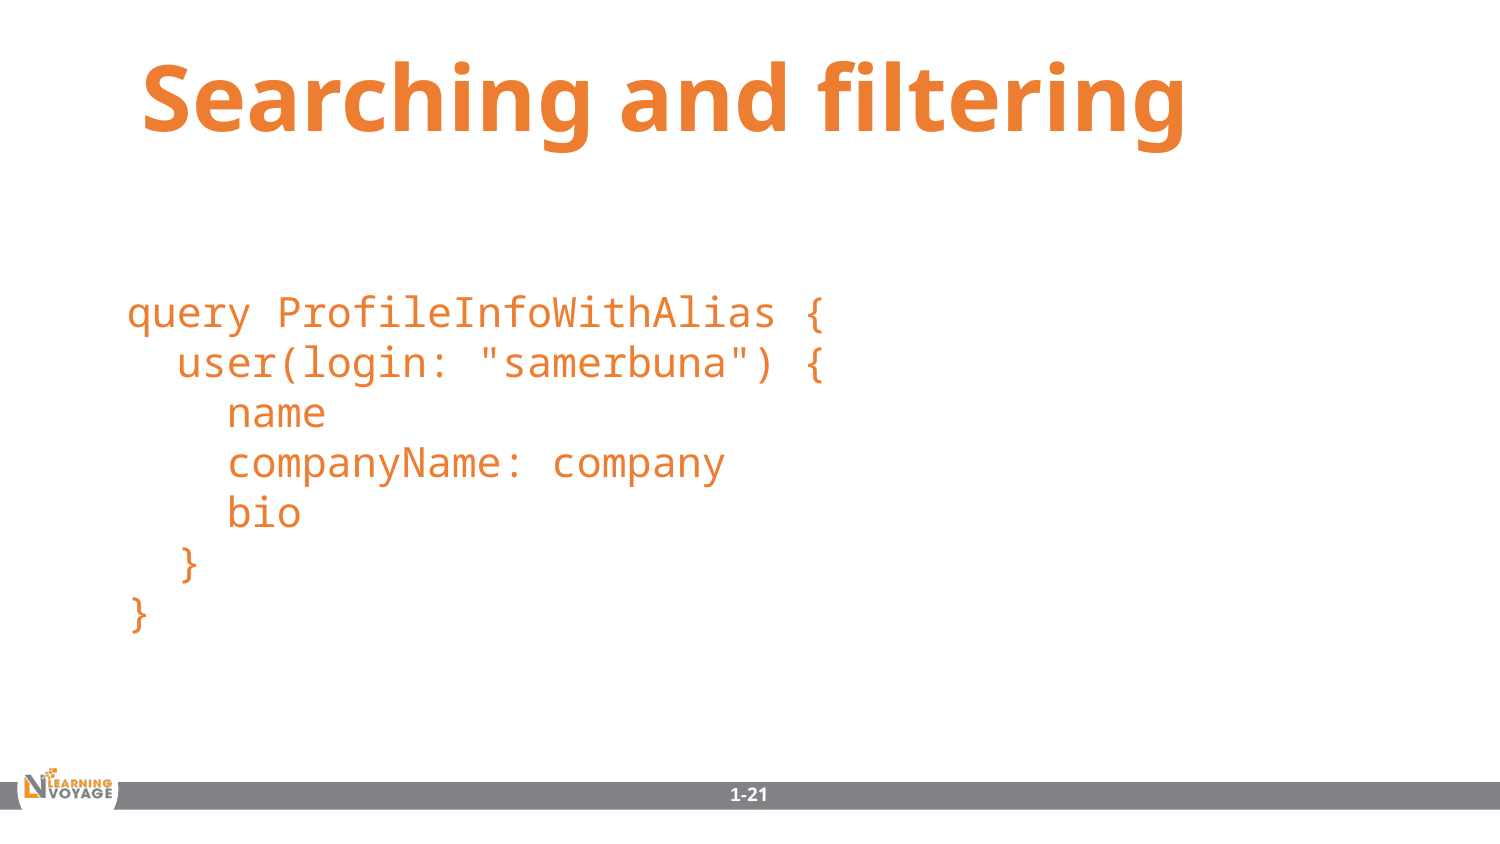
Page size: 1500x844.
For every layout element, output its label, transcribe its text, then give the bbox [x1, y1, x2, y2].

text_box Searching and filtering [126, 37, 1500, 153]
slide_number 1-21 [692, 770, 784, 821]
picture [0, 706, 144, 844]
text_box query ProfileInfoWithAlias { user(login: "samerbuna") { name companyName: company bio } } [126, 283, 1373, 636]
